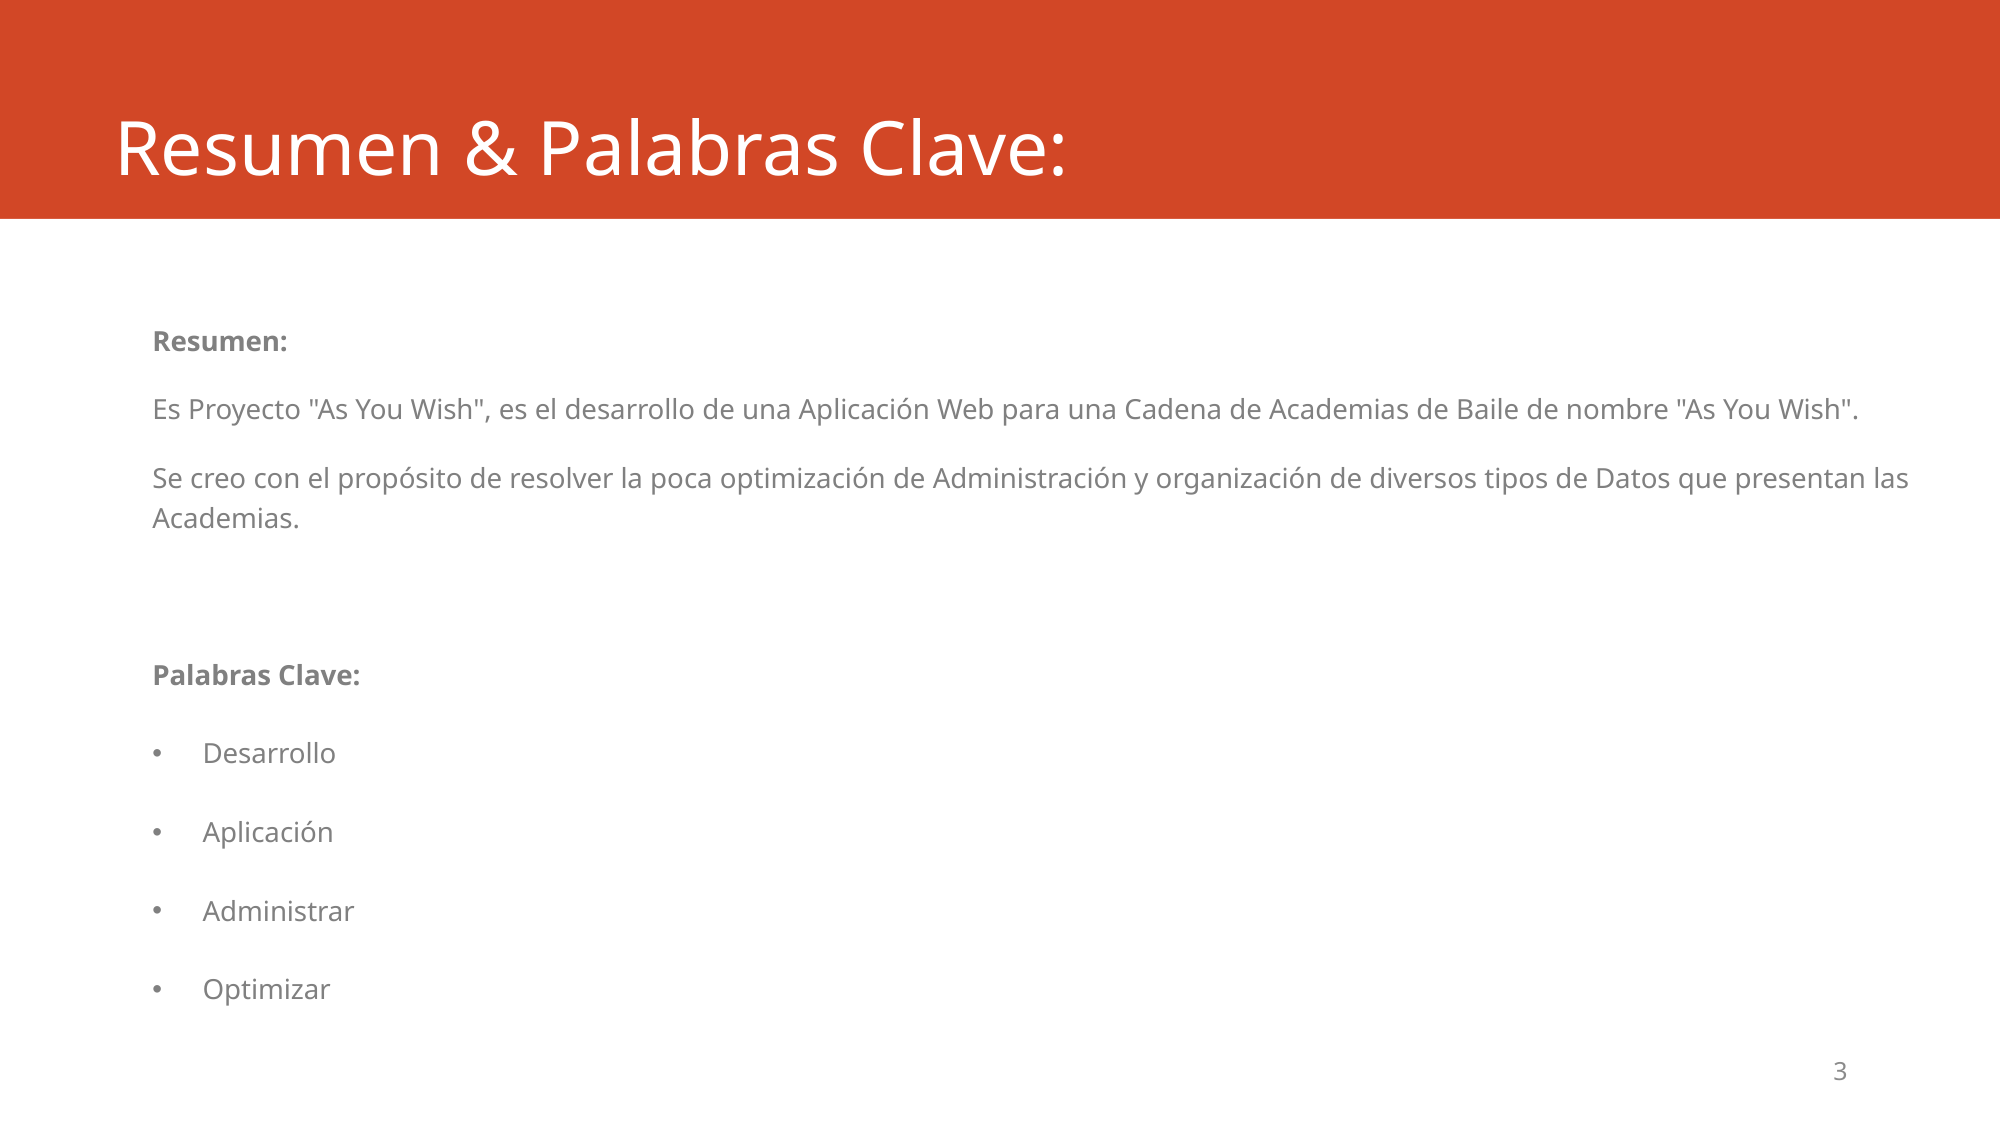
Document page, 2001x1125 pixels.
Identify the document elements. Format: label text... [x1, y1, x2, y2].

list Resumen: Es Proyecto "As You Wish", es el desarrollo de una Aplicación Web para una Cadena de Academias de Baile de nombre "As You Wish". Se creo con el propósito de resolver la poca optimización de Administración y organización de diversos tipos de Datos que presentan las Academias. Palabras Clave: Desarrollo Aplicación Administrar Optimizar [137, 299, 2000, 1014]
slide_number 3 [1325, 1042, 1863, 1103]
title Resumen & Palabras Clave: [99, 0, 1863, 199]
